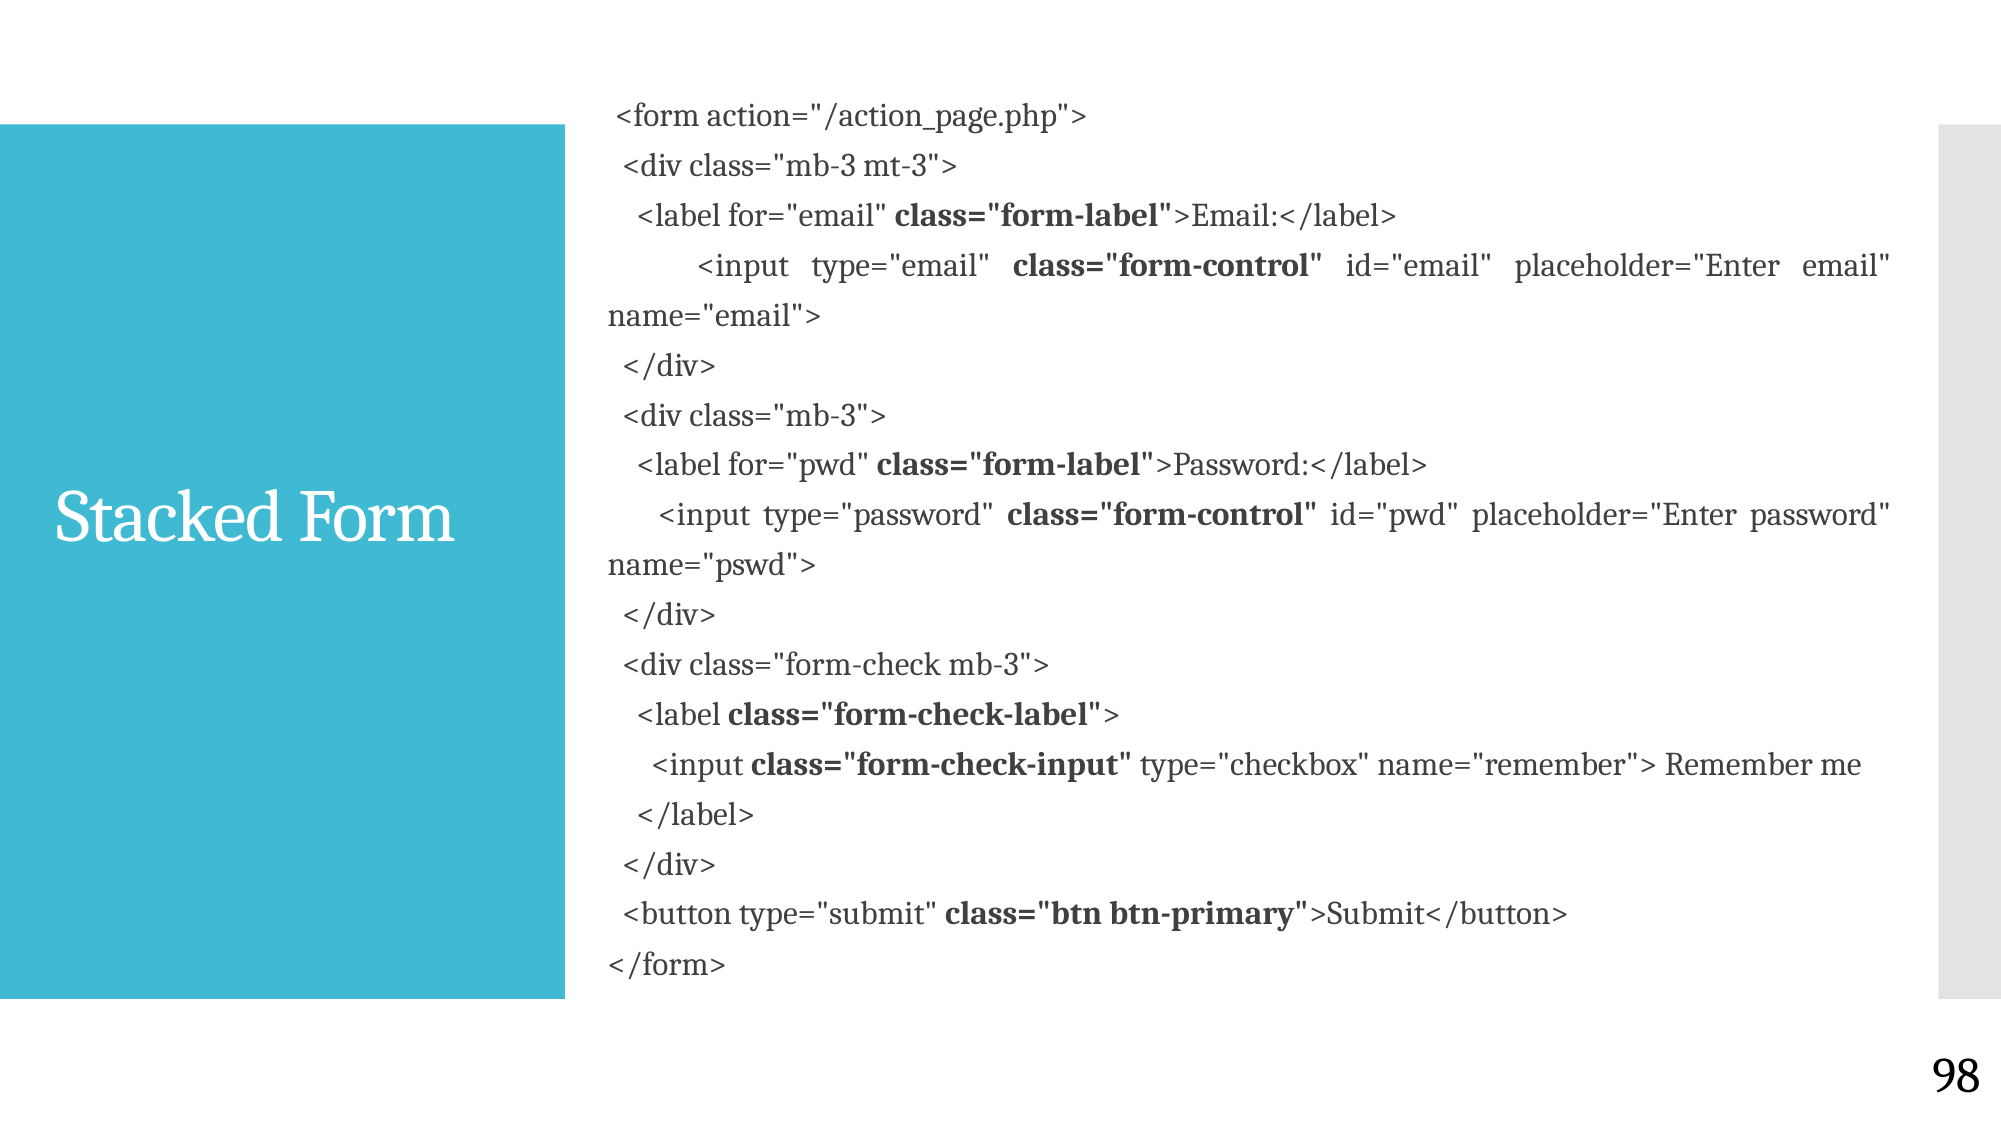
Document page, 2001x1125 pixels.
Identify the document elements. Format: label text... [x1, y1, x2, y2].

title Stacked Form [41, 184, 525, 940]
list <form action="/action_page.php"> <div class="mb-3 mt-3"> <label for="email" class="form-label">Email:</label> <input type="email" class="form-control" id="email" placeholder="Enter email" name="email"> </div> <div class="mb-3"> <label for="pwd" class="form-label">Password:</label> <input type="password" class="form-control" id="pwd" placeholder="Enter password" name="pswd"> </div> <div class="form-check mb-3"> <label class="form-check-label"> <input class="form-check-input" type="checkbox" name="remember"> Remember me </label> </div> <button type="submit" class="btn btn-primary">Submit</button> </form> [592, 75, 1907, 916]
slide_number 98 [1744, 1042, 1996, 1103]
